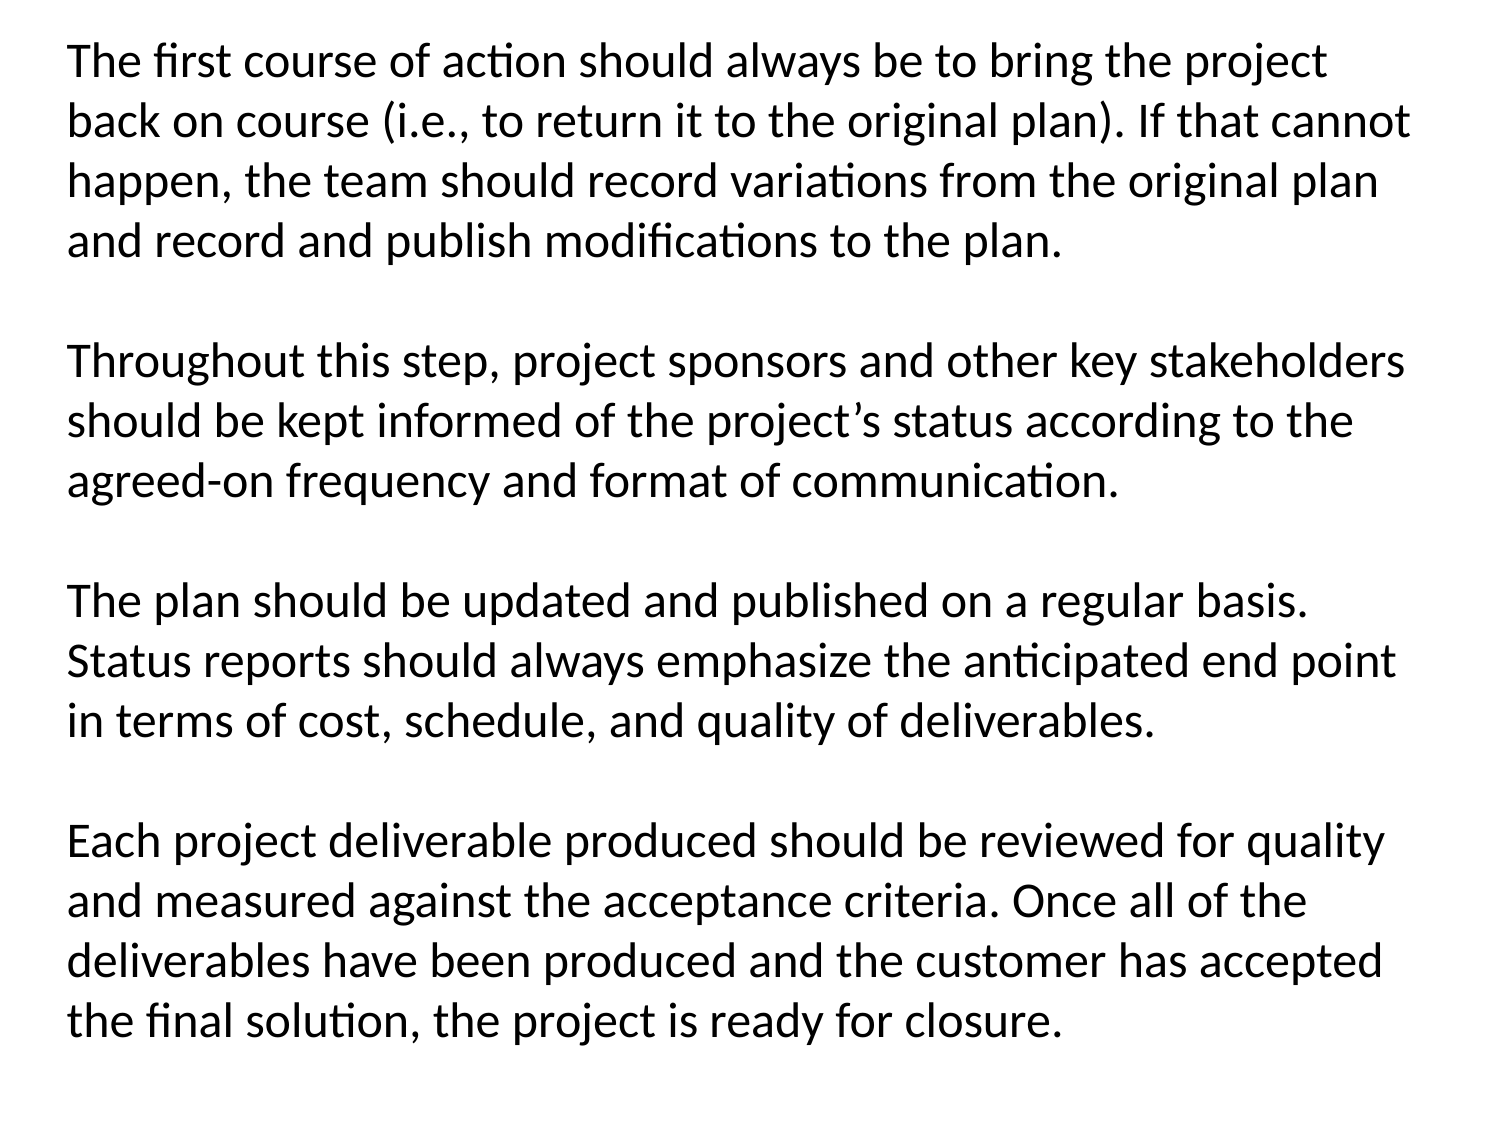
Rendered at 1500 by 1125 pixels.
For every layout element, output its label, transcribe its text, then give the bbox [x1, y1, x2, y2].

text_box The first course of action should always be to bring the project back on course (i.e., to return it to the original plan). If that cannot happen, the team should record variations from the original plan and record and publish modifications to the plan. Throughout this step, project sponsors and other key stakeholders should be kept informed of the project’s status according to the agreed-on frequency and format of communication. The plan should be updated and published on a regular basis. Status reports should always emphasize the anticipated end point in terms of cost, schedule, and quality of deliverables. Each project deliverable produced should be reviewed for quality and measured against the acceptance criteria. Once all of the deliverables have been produced and the customer has accepted the final solution, the project is ready for closure. [51, 19, 1446, 1055]
